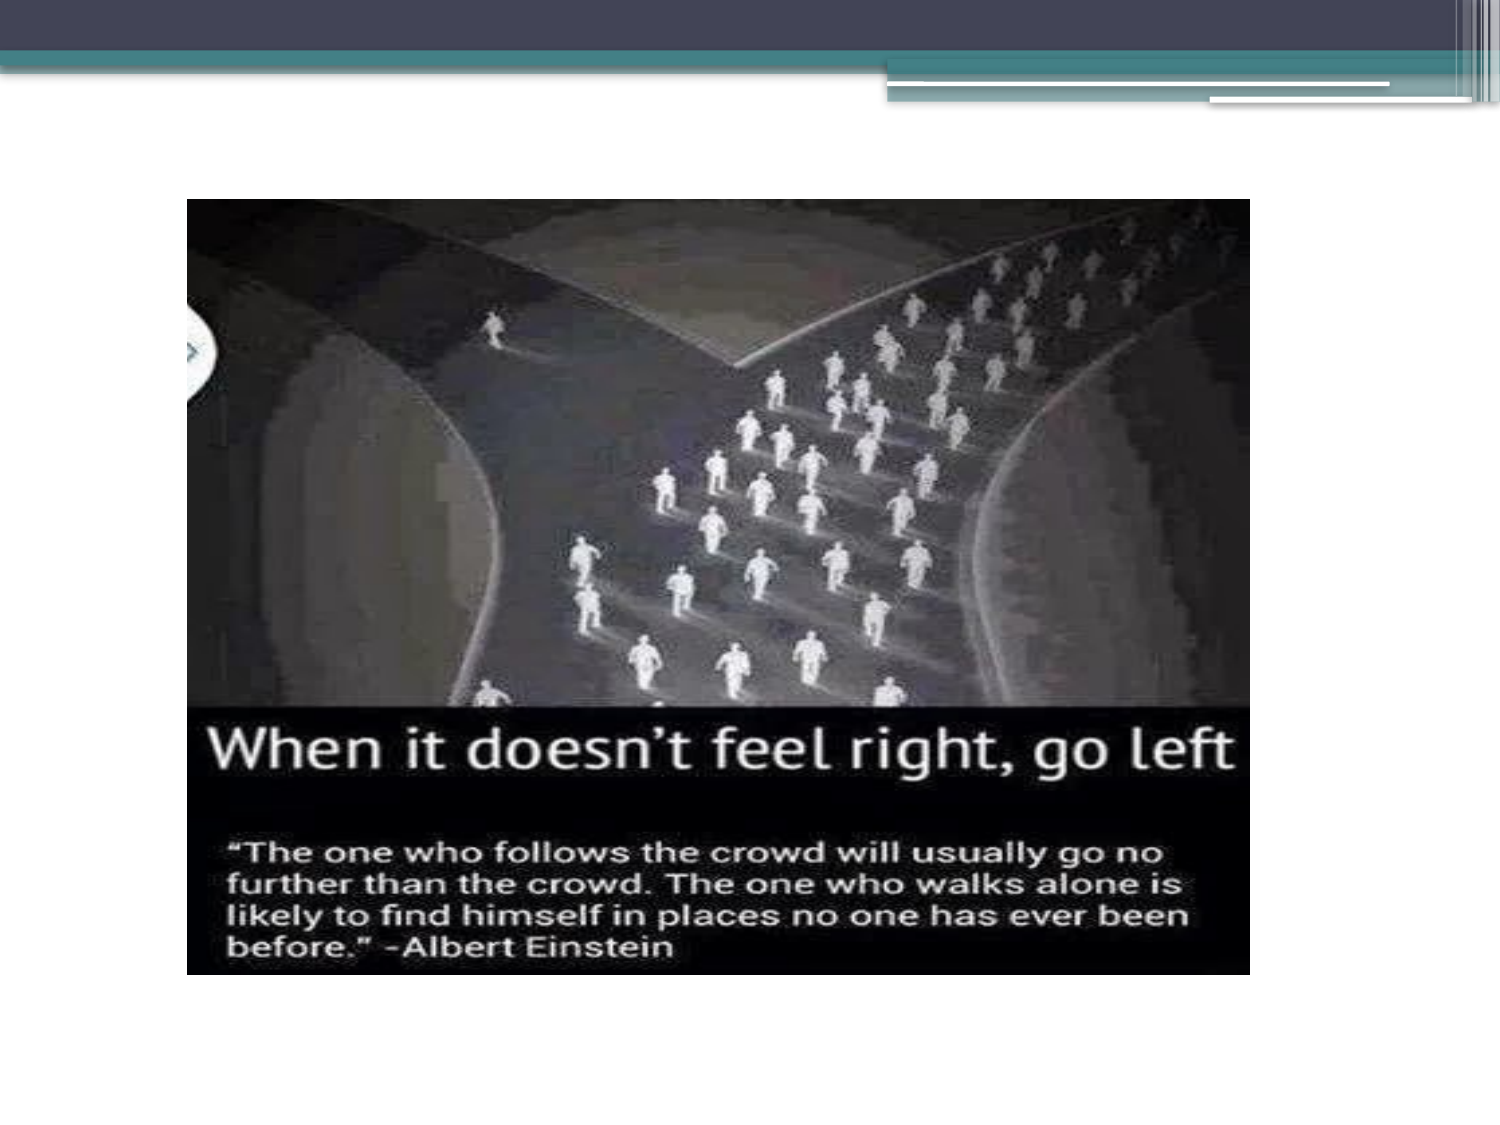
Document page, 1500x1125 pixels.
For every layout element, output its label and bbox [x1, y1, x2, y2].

list [187, 199, 1251, 976]
